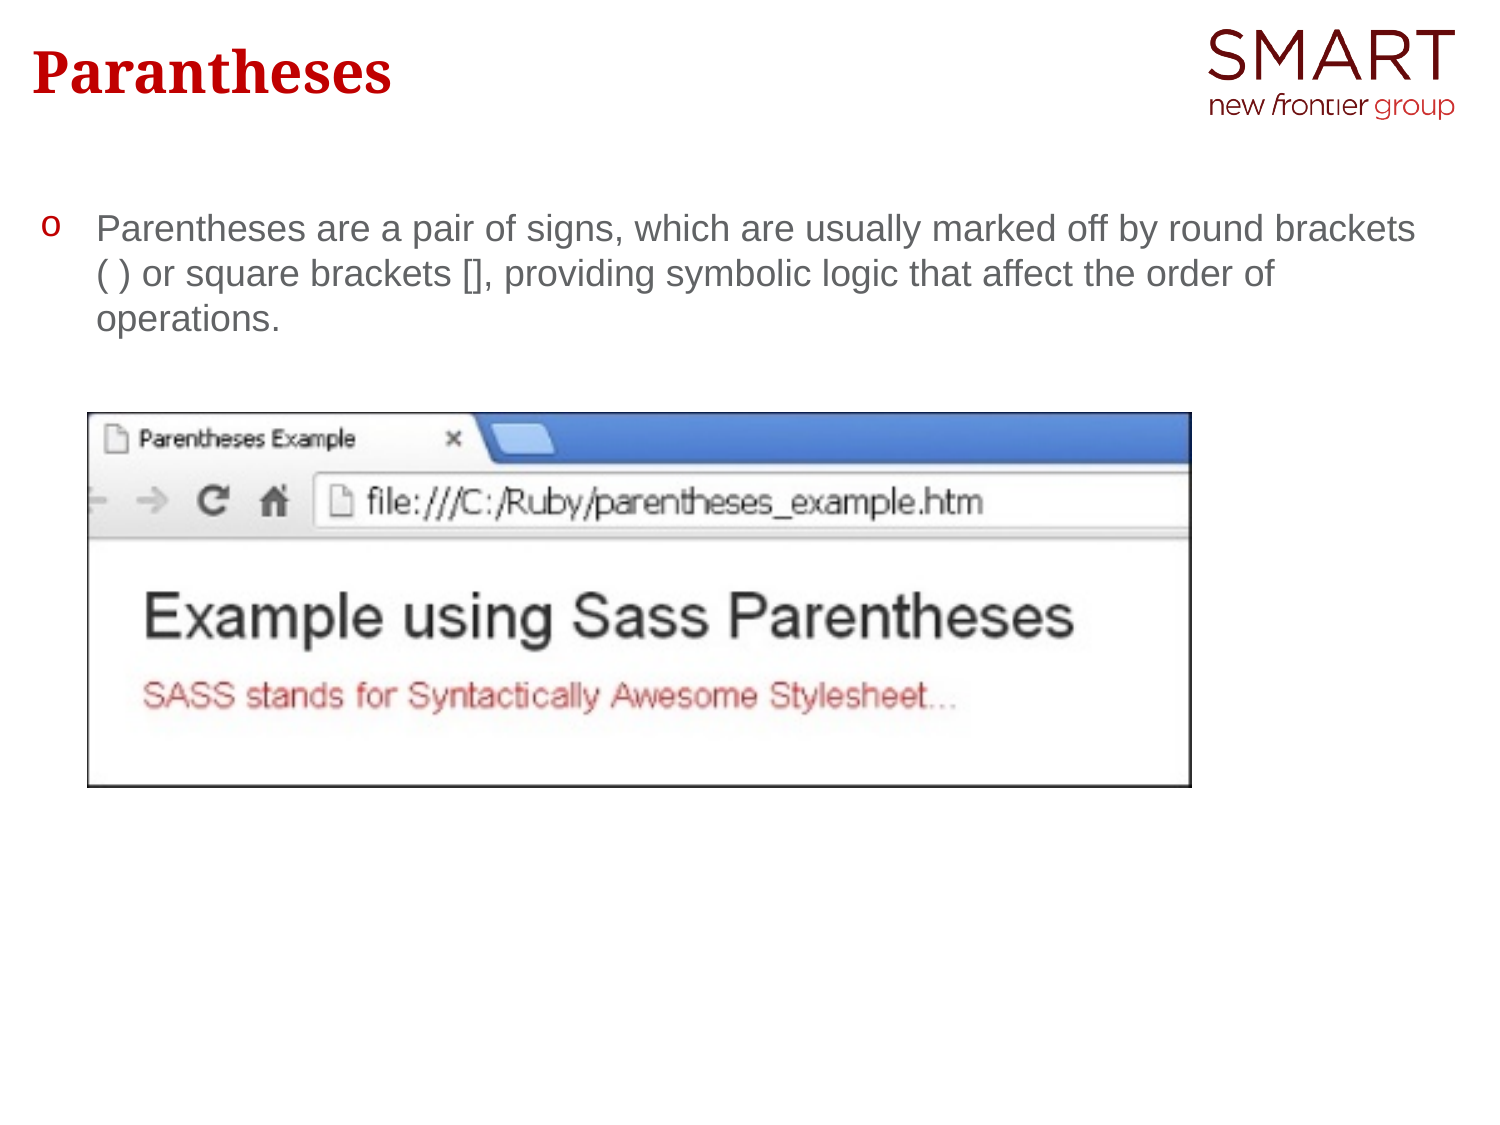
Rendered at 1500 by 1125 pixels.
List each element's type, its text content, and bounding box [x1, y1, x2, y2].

picture [87, 412, 1192, 788]
list Parentheses are a pair of signs, which are usually marked off by round brackets ( ) or square brackets [], providing symbolic logic that affect the order of operations. [25, 196, 1455, 1059]
title Parantheses [17, 19, 1192, 121]
picture [1208, 29, 1455, 120]
